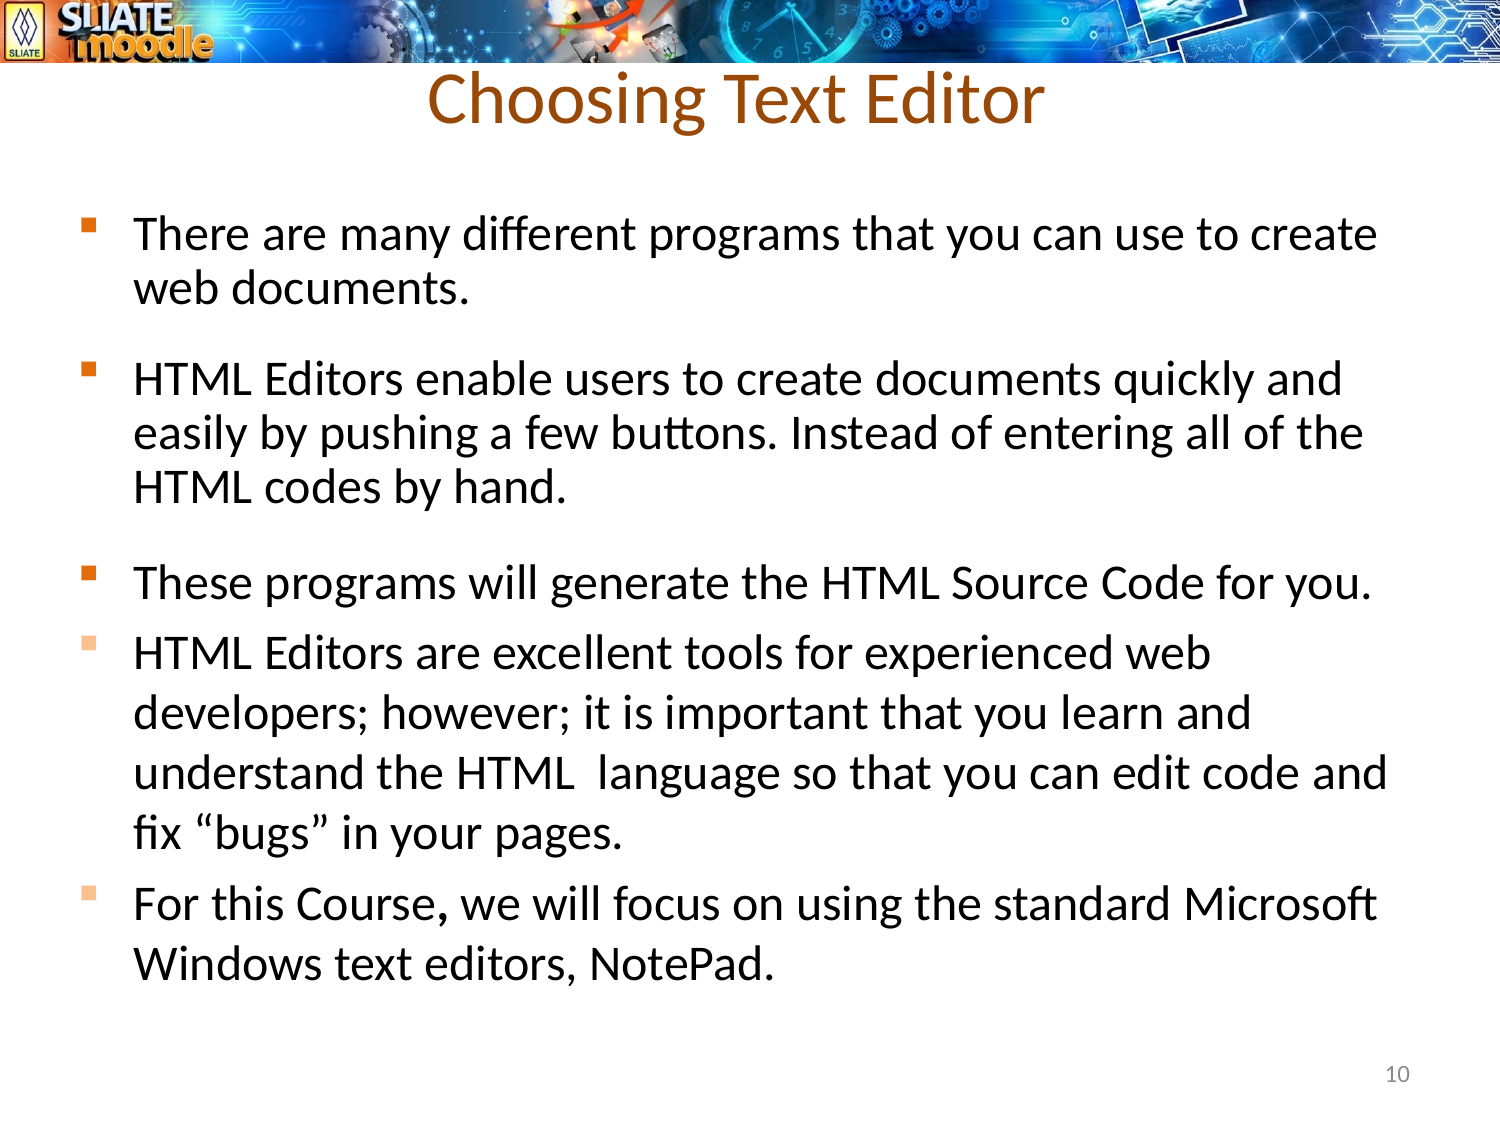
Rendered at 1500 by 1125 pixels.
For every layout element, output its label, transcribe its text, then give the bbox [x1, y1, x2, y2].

picture [1413, 0, 1500, 63]
picture [0, 0, 62, 63]
slide_number 10 [1074, 1042, 1425, 1103]
title Choosing Text Editor [62, 0, 1413, 188]
list There are many different programs that you can use to create web documents. HTML Editors enable users to create documents quickly and easily by pushing a few buttons. Instead of entering all of the HTML codes by hand. These programs will generate the HTML Source Code for you. HTML Editors are excellent tools for experienced web developers; however; it is important that you learn and understand the HTML language so that you can edit code and fix “bugs” in your pages. For this Course, we will focus on using the standard Microsoft Windows text editors, NotePad. [62, 200, 1413, 943]
